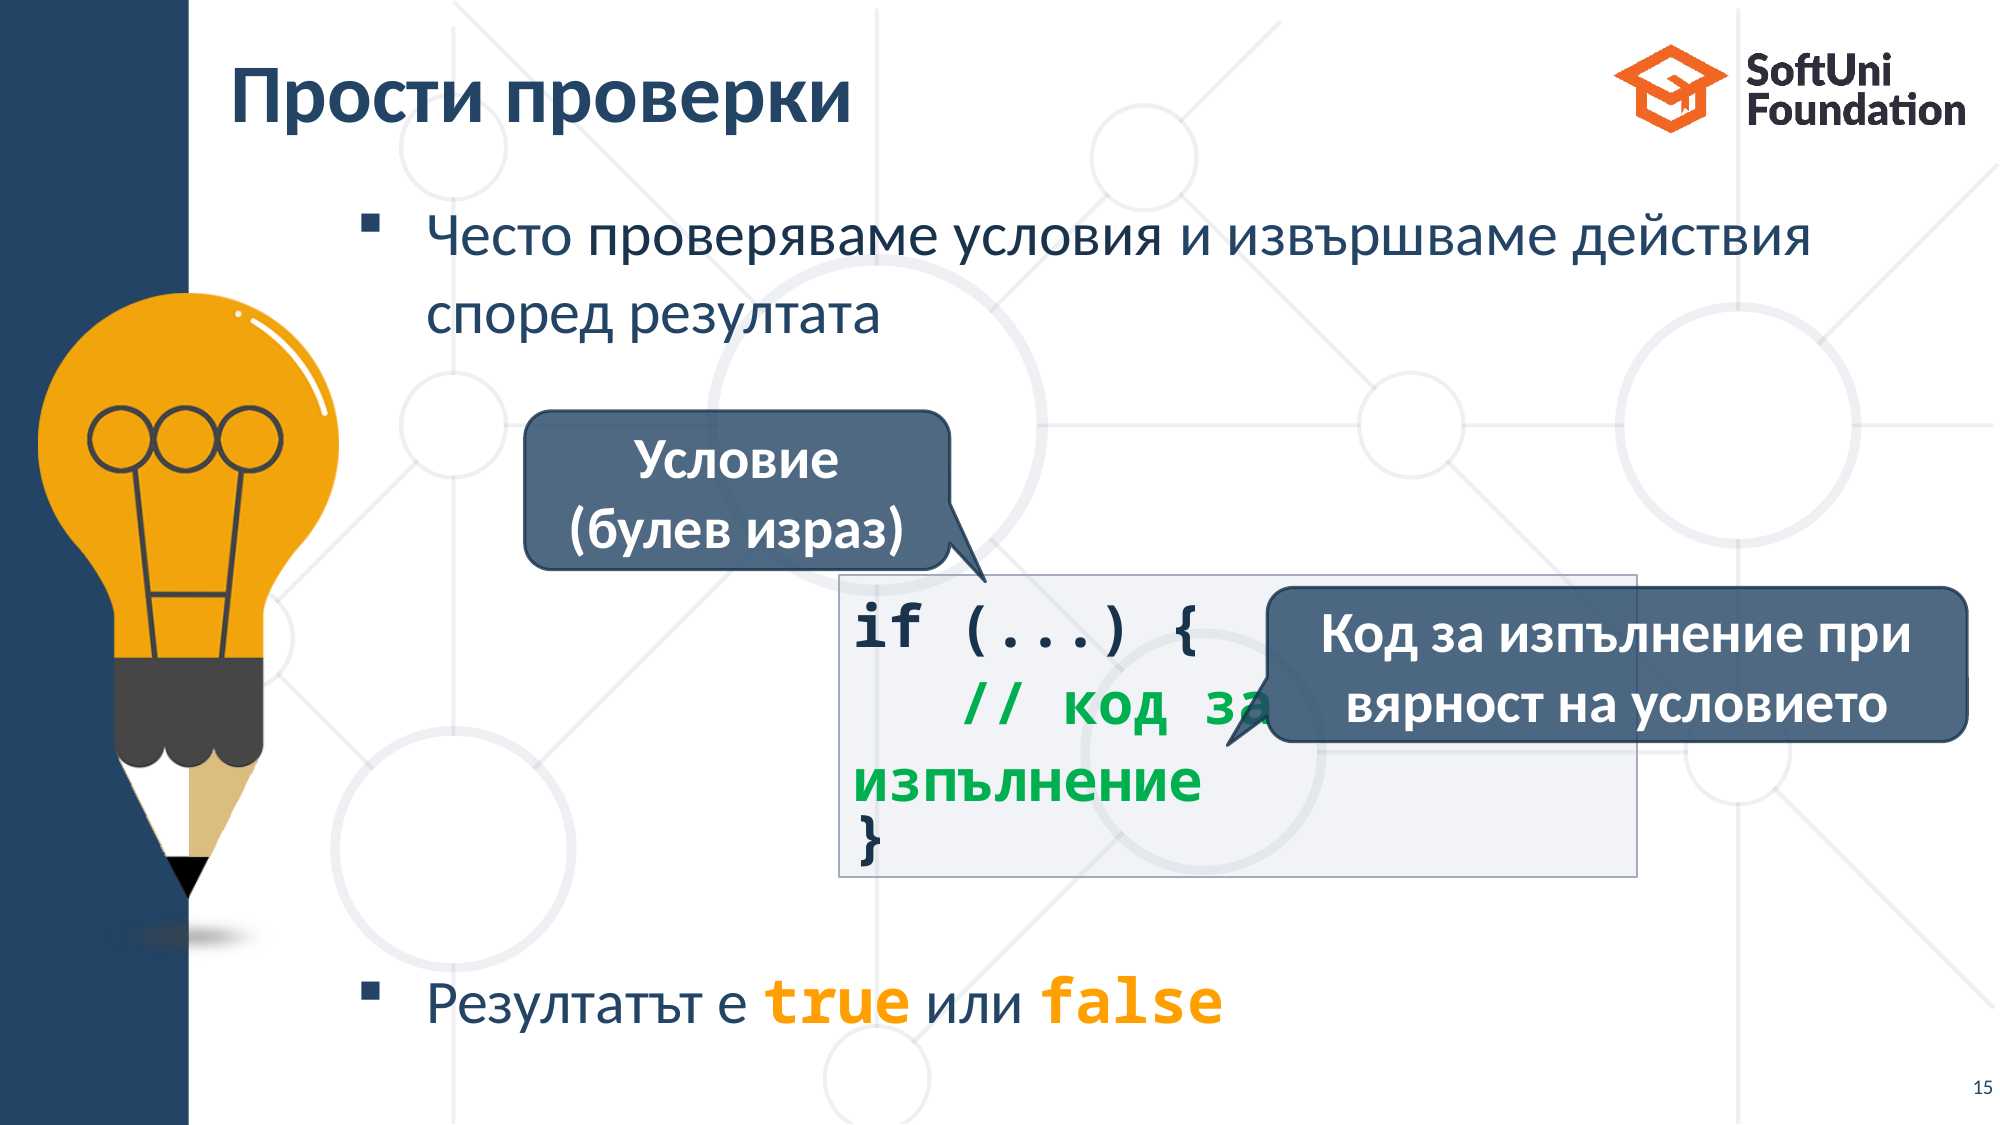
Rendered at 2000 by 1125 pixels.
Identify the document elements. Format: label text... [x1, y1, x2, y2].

text_box Код за изпълнение при вярност на условието [1225, 585, 1970, 748]
picture [38, 293, 338, 961]
slide_number 15 [1929, 1070, 2000, 1103]
picture [1613, 44, 1965, 133]
text_box if (...) { // код за изпълнение } [838, 575, 1638, 877]
list Често проверяваме условия и извършваме действия според резултата Резултатът е true или false [338, 183, 1968, 1050]
text_box Условие (булев израз) [522, 408, 988, 584]
title Прости проверки [212, 16, 1591, 162]
